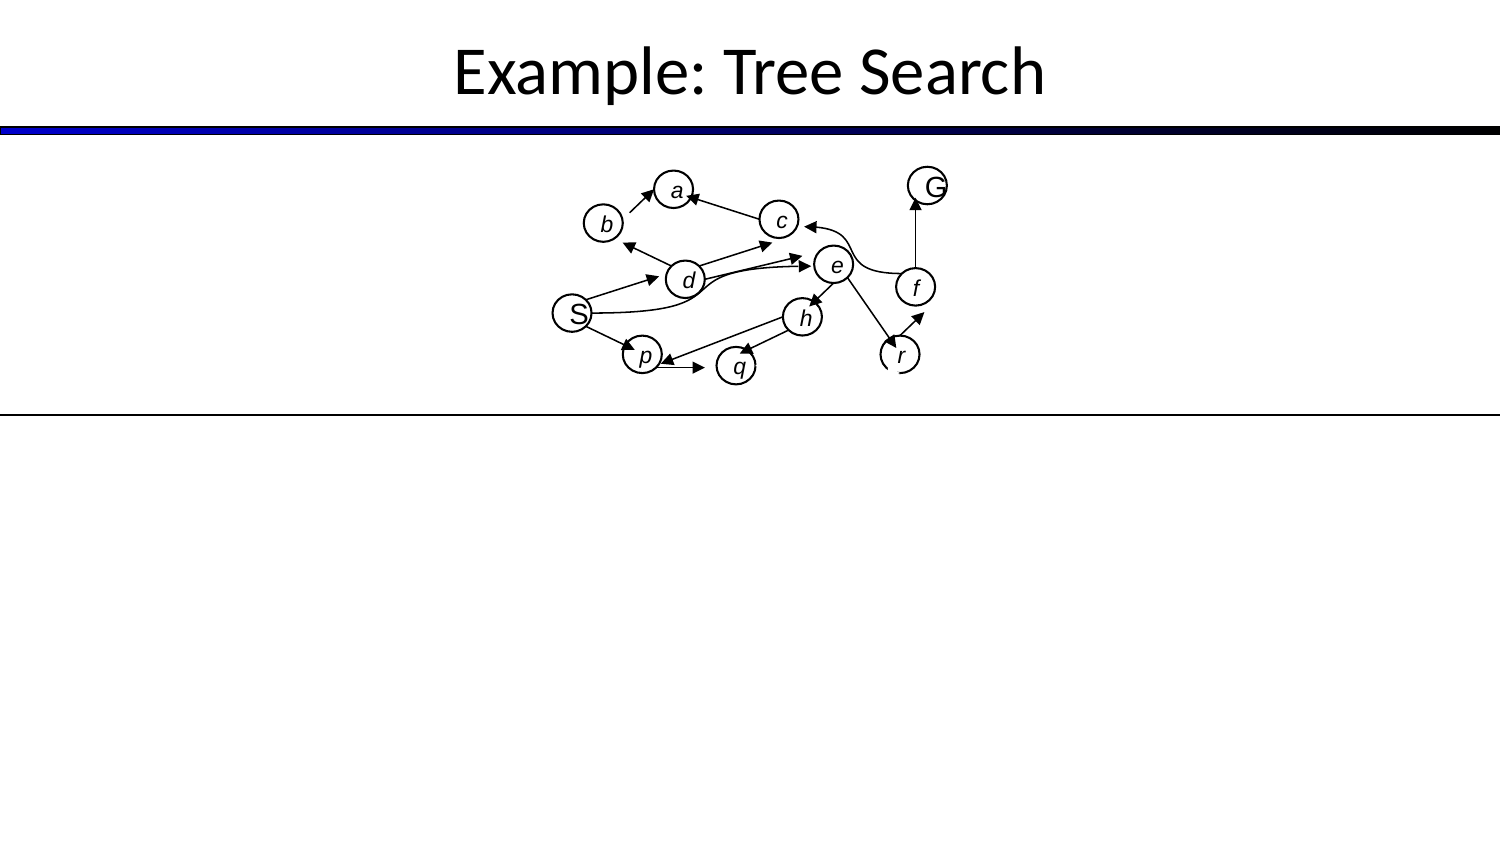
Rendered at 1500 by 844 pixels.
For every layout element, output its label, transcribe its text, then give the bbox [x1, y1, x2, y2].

title Example: Tree Search [0, 0, 1500, 138]
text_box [552, 166, 948, 385]
